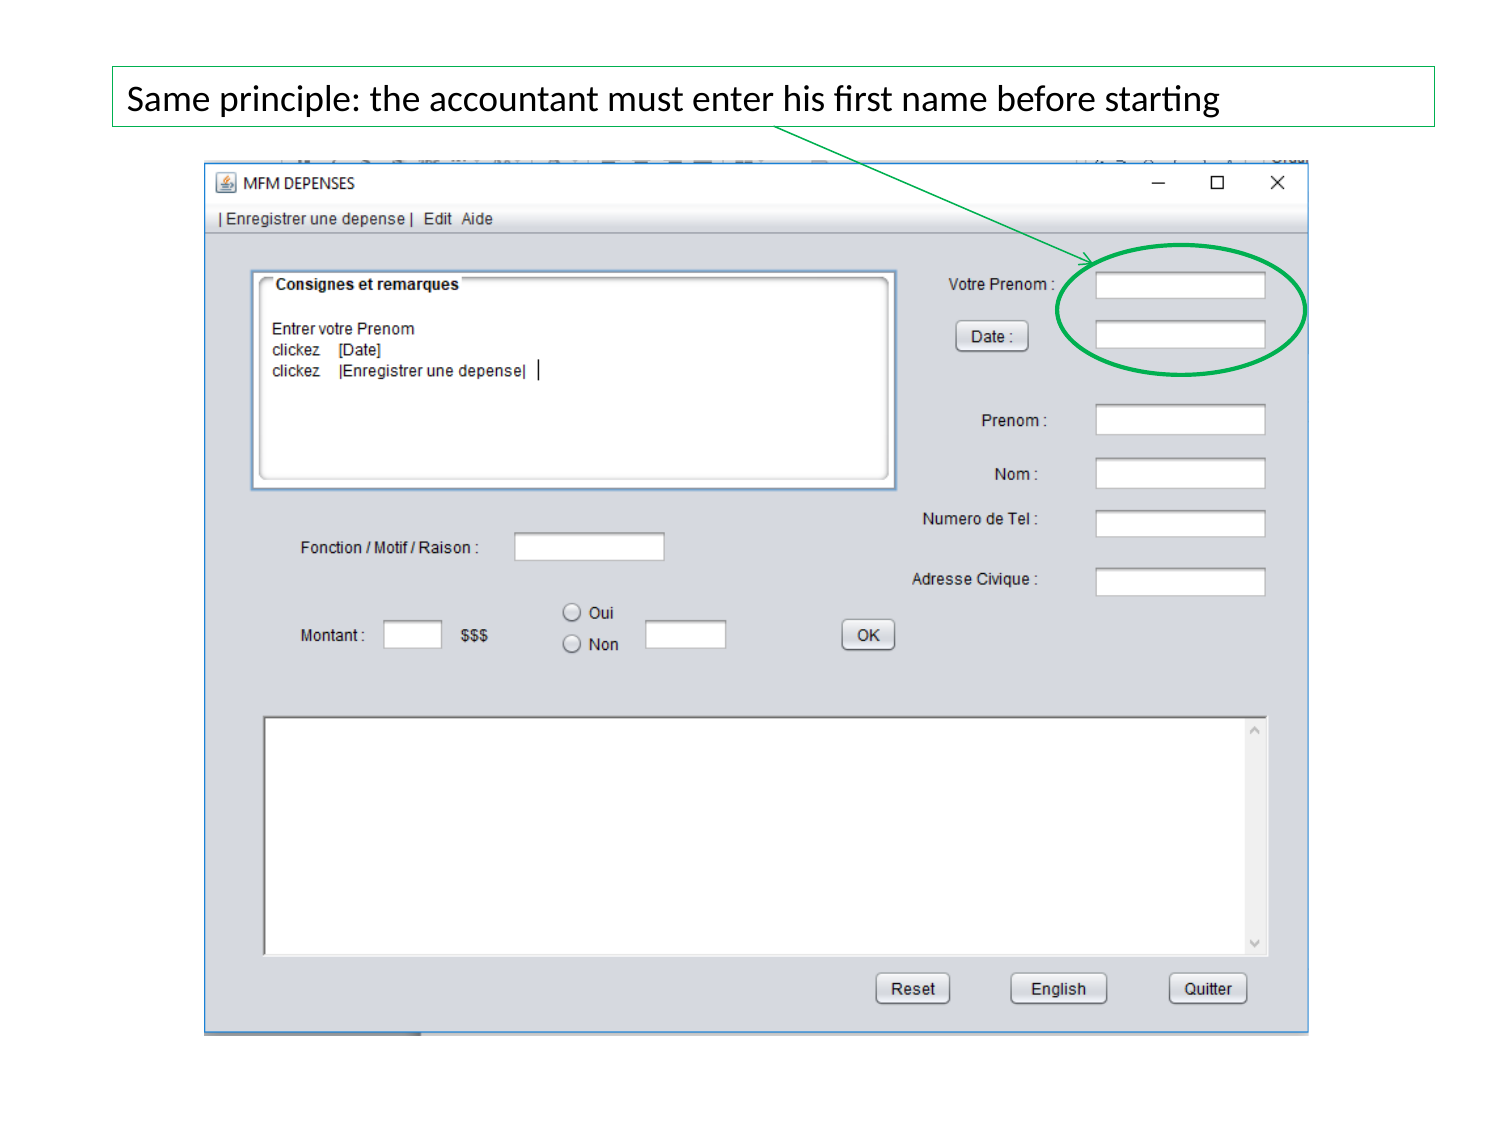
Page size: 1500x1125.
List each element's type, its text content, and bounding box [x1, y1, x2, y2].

text_box Same principle: the accountant must enter his first name before starting [112, 66, 1435, 127]
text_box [773, 126, 1094, 265]
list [203, 160, 1309, 1036]
